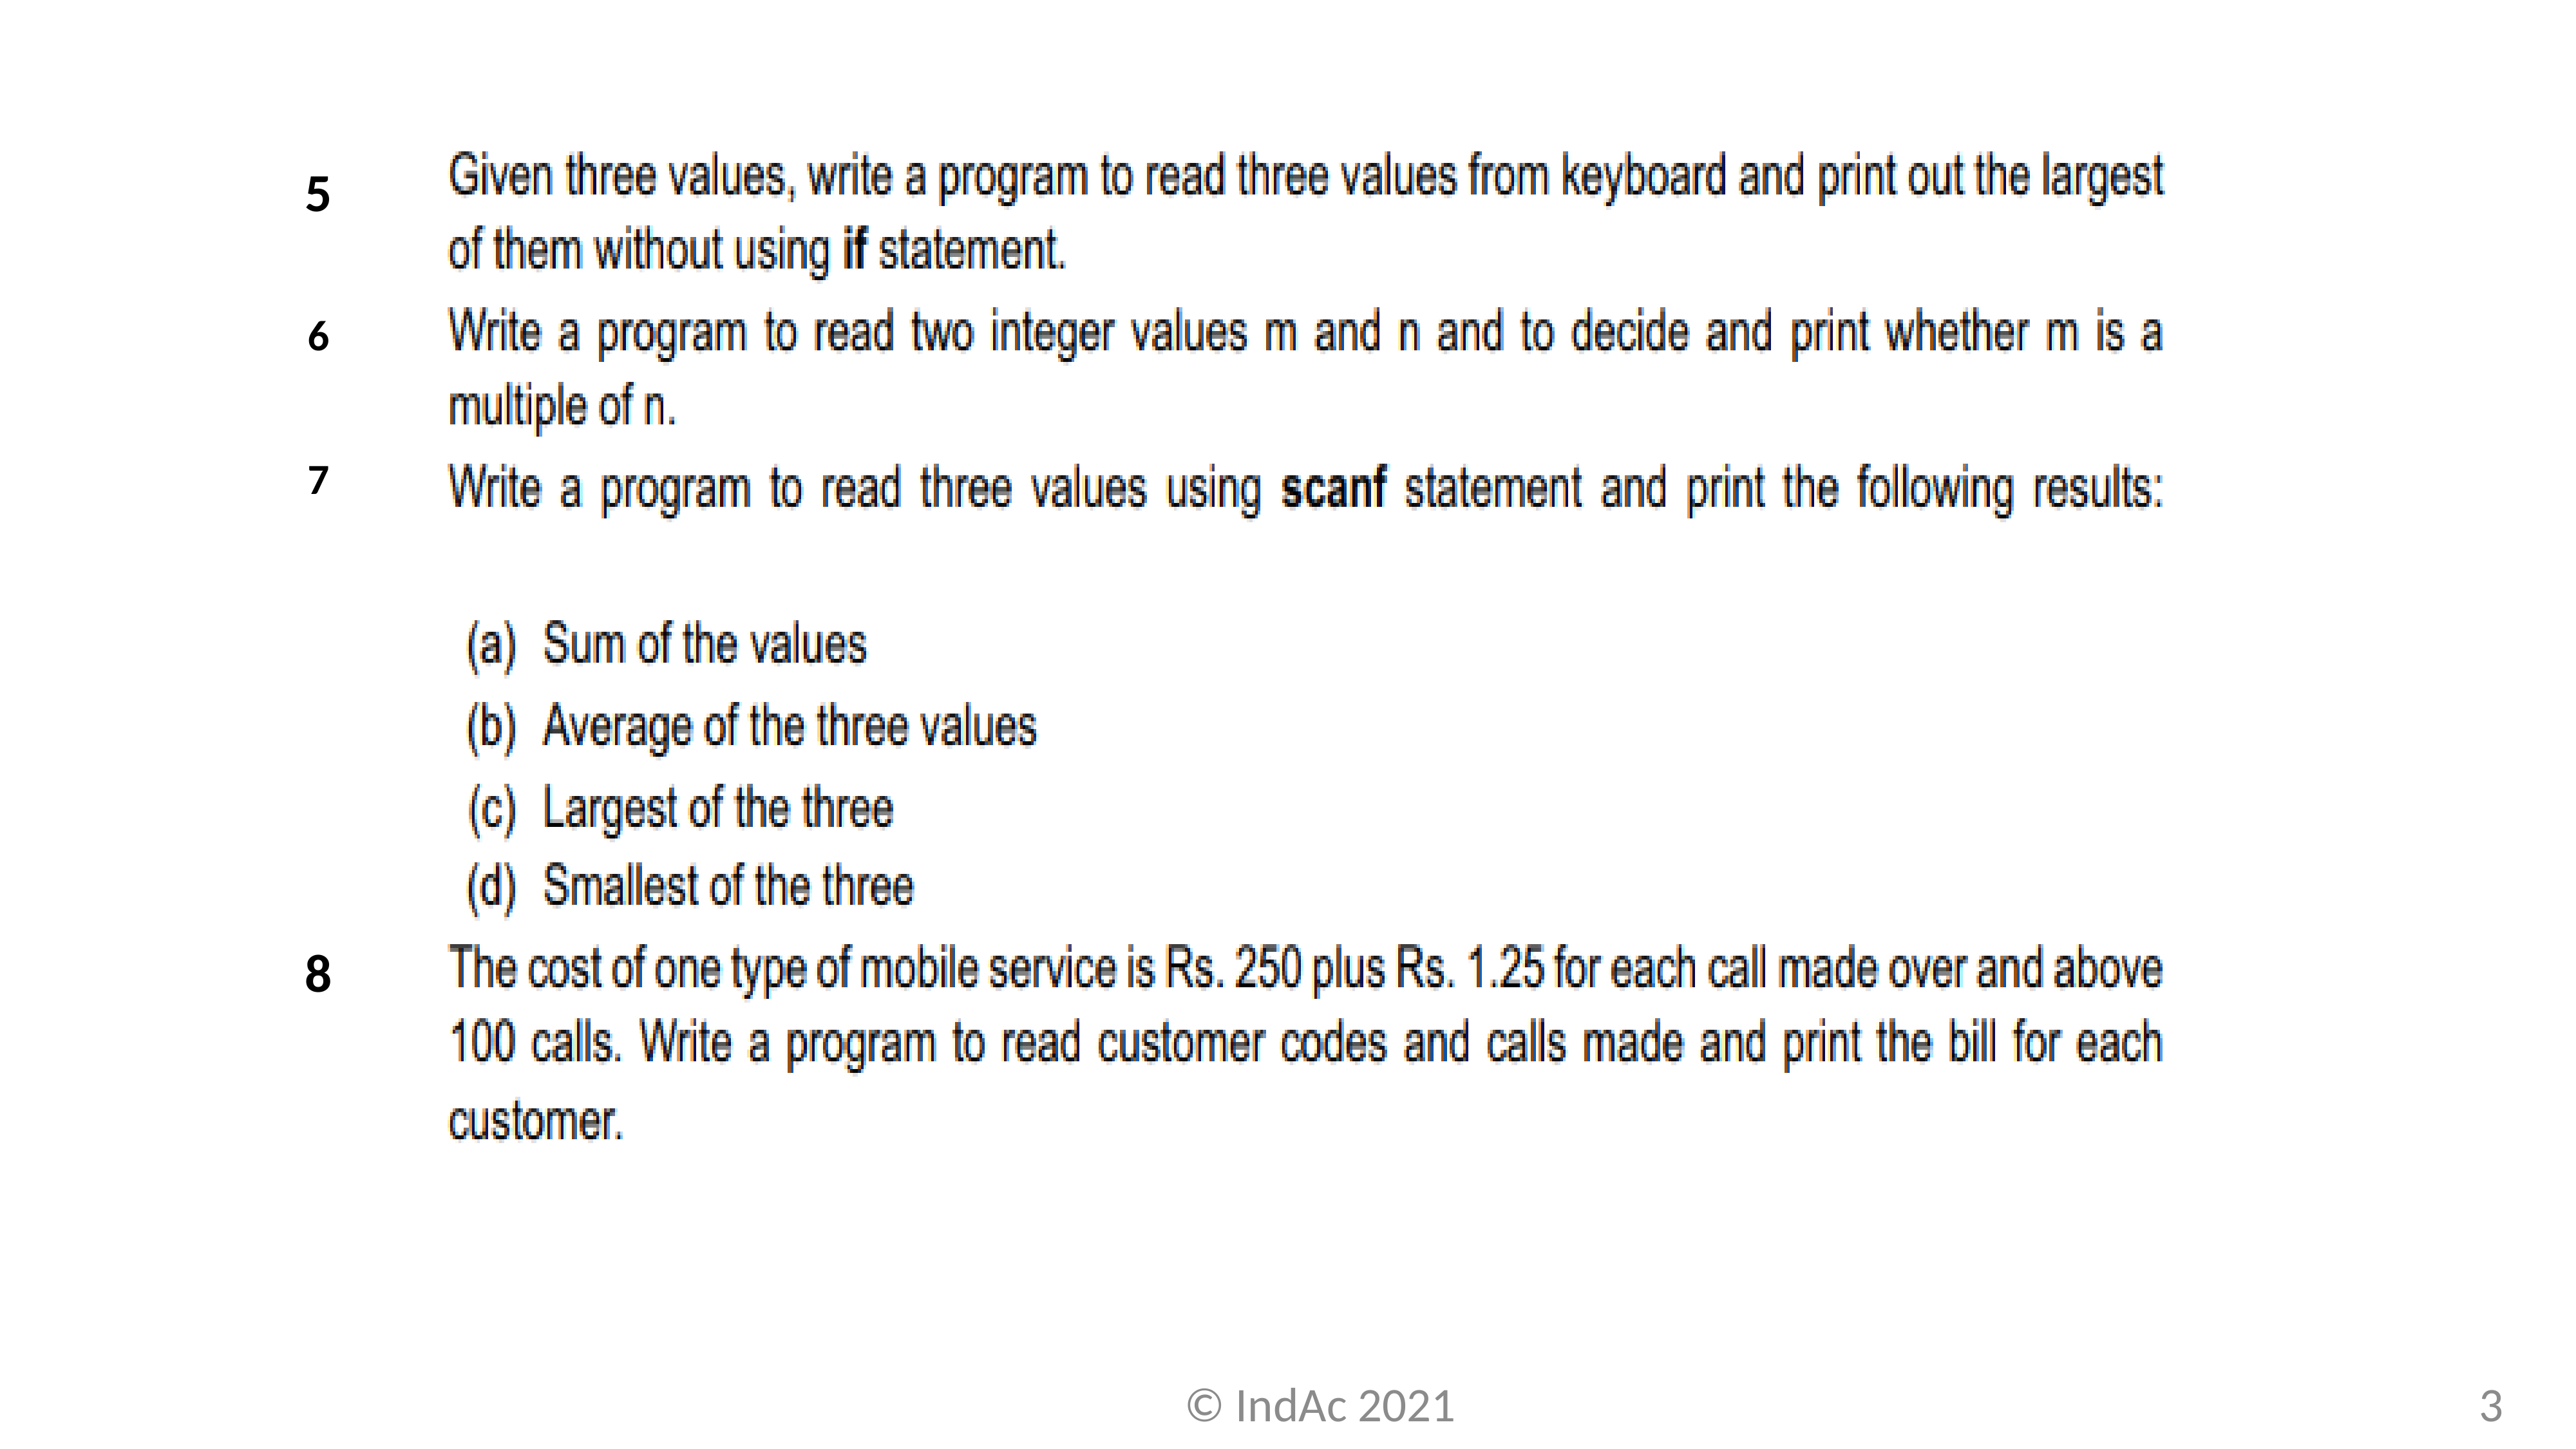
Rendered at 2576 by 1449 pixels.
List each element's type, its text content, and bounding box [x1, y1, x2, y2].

text_box 5 [225, 153, 412, 227]
picture [442, 128, 2198, 1155]
text_box 6 [225, 303, 412, 365]
text_box 7 [225, 446, 412, 507]
text_box 8 [225, 933, 412, 1008]
slide_number 3 [2348, 1363, 2514, 1441]
footer © IndAc 2021 [748, 1363, 1892, 1441]
